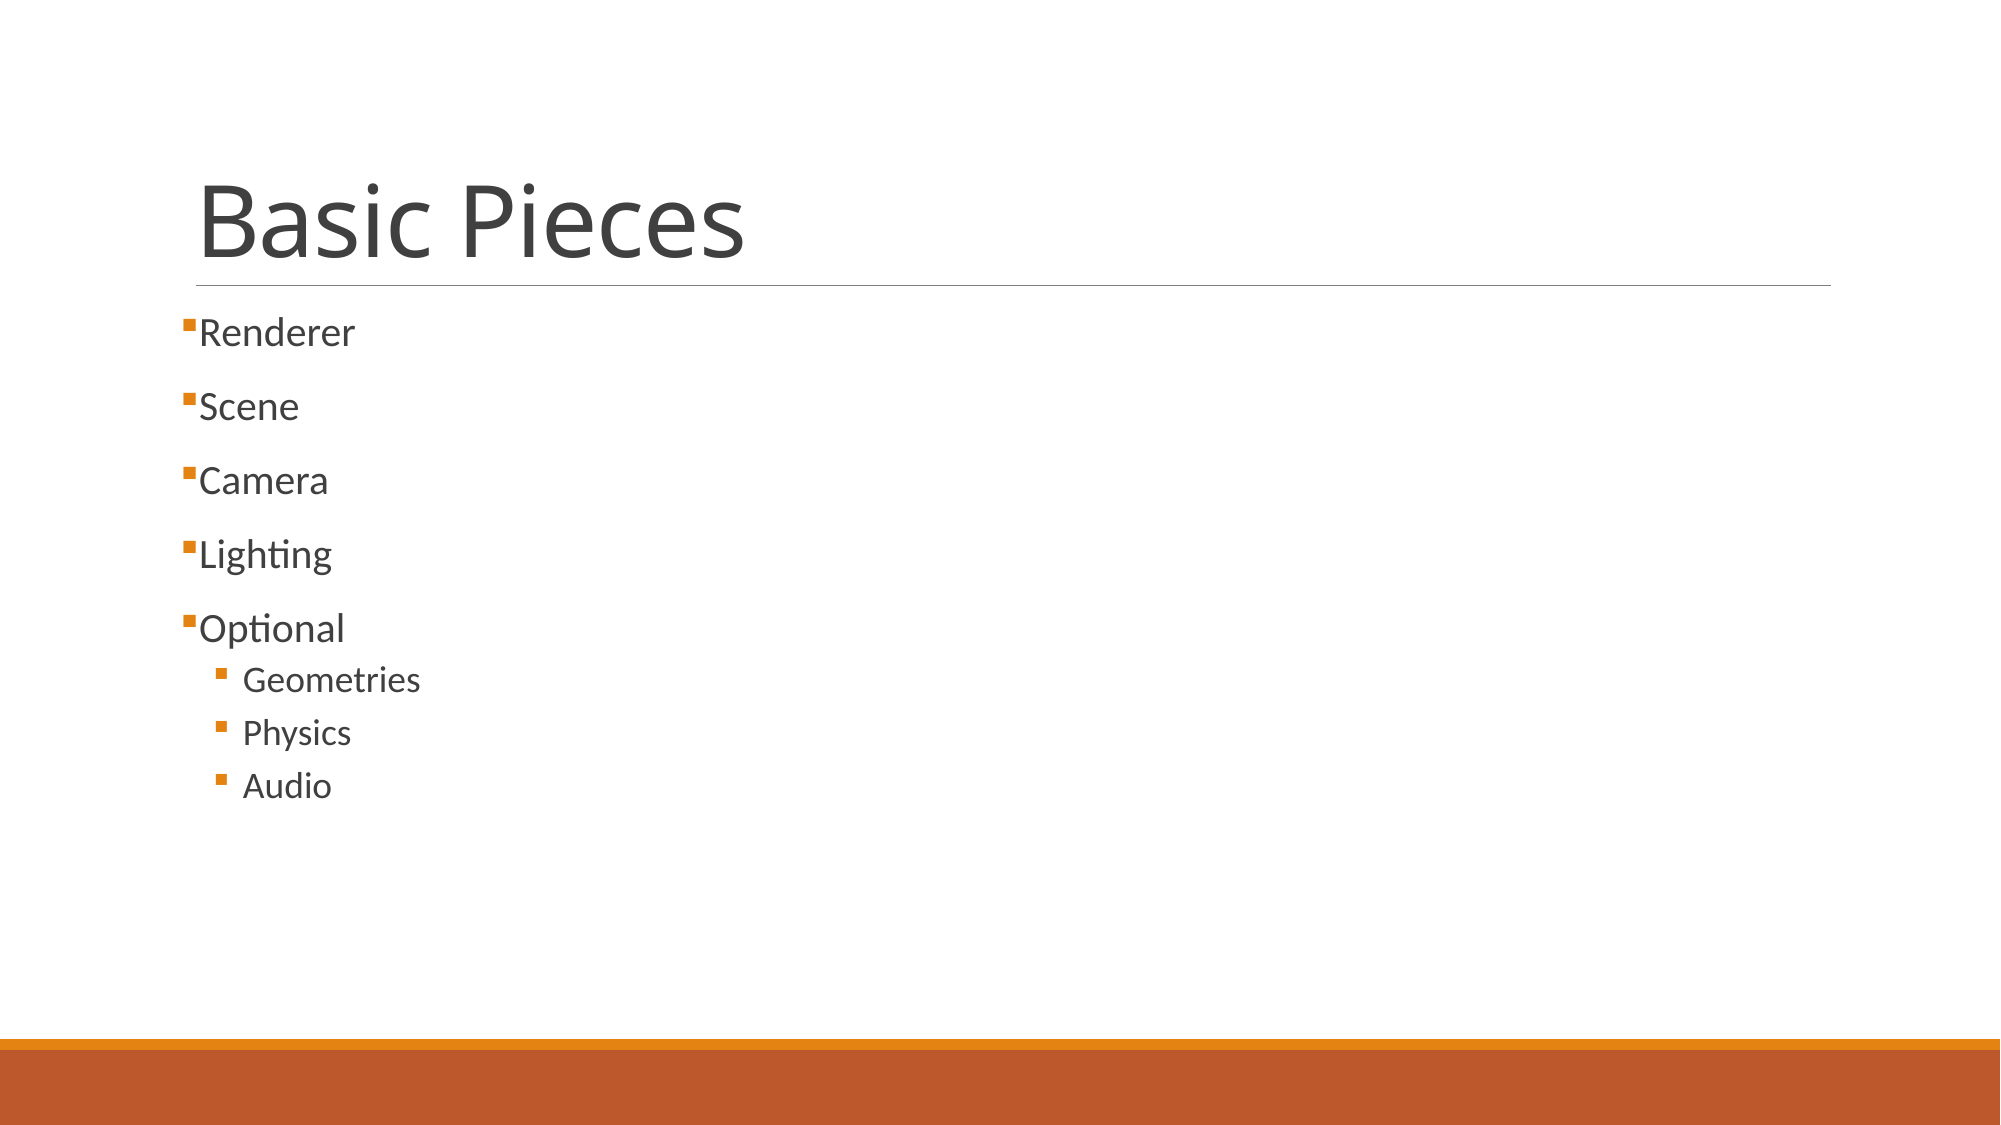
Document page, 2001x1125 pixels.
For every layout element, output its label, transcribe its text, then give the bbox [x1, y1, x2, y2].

title Basic Pieces [180, 47, 1830, 285]
list Renderer Scene Camera Lighting Optional Geometries Physics Audio [180, 302, 1830, 963]
